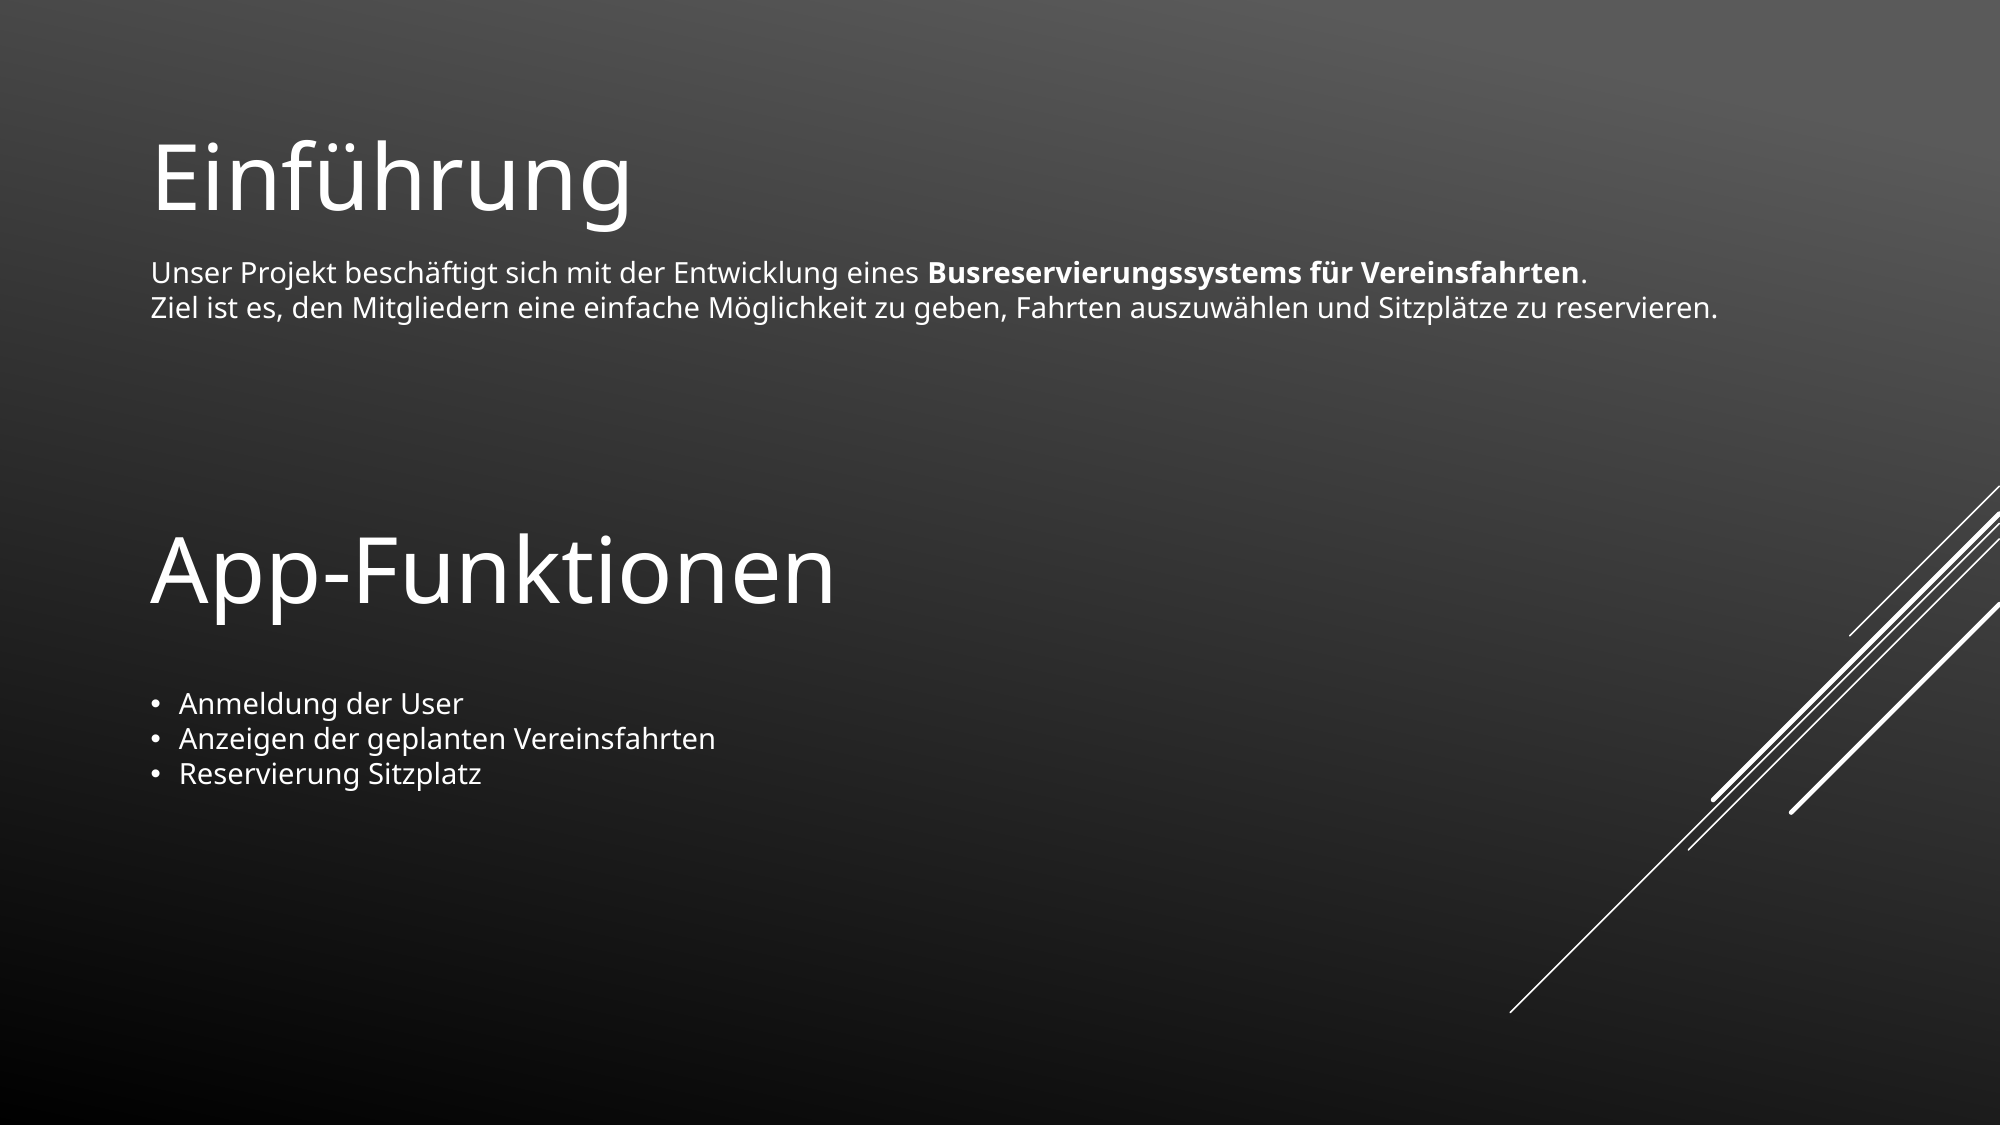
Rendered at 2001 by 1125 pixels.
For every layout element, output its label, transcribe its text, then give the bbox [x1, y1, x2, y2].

text_box Anmeldung der User Anzeigen der geplanten Vereinsfahrten Reservierung Sitzplatz [135, 678, 1858, 833]
text_box App-Funktionen [135, 504, 961, 630]
text_box Einführung [135, 110, 961, 236]
text_box Unser Projekt beschäftigt sich mit der Entwicklung eines Busreservierungssystems für Vereinsfahrten. Ziel ist es, den Mitgliedern eine einfache Möglichkeit zu geben, Fahrten auszuwählen und Sitzplätze zu reservieren. [135, 247, 1858, 367]
